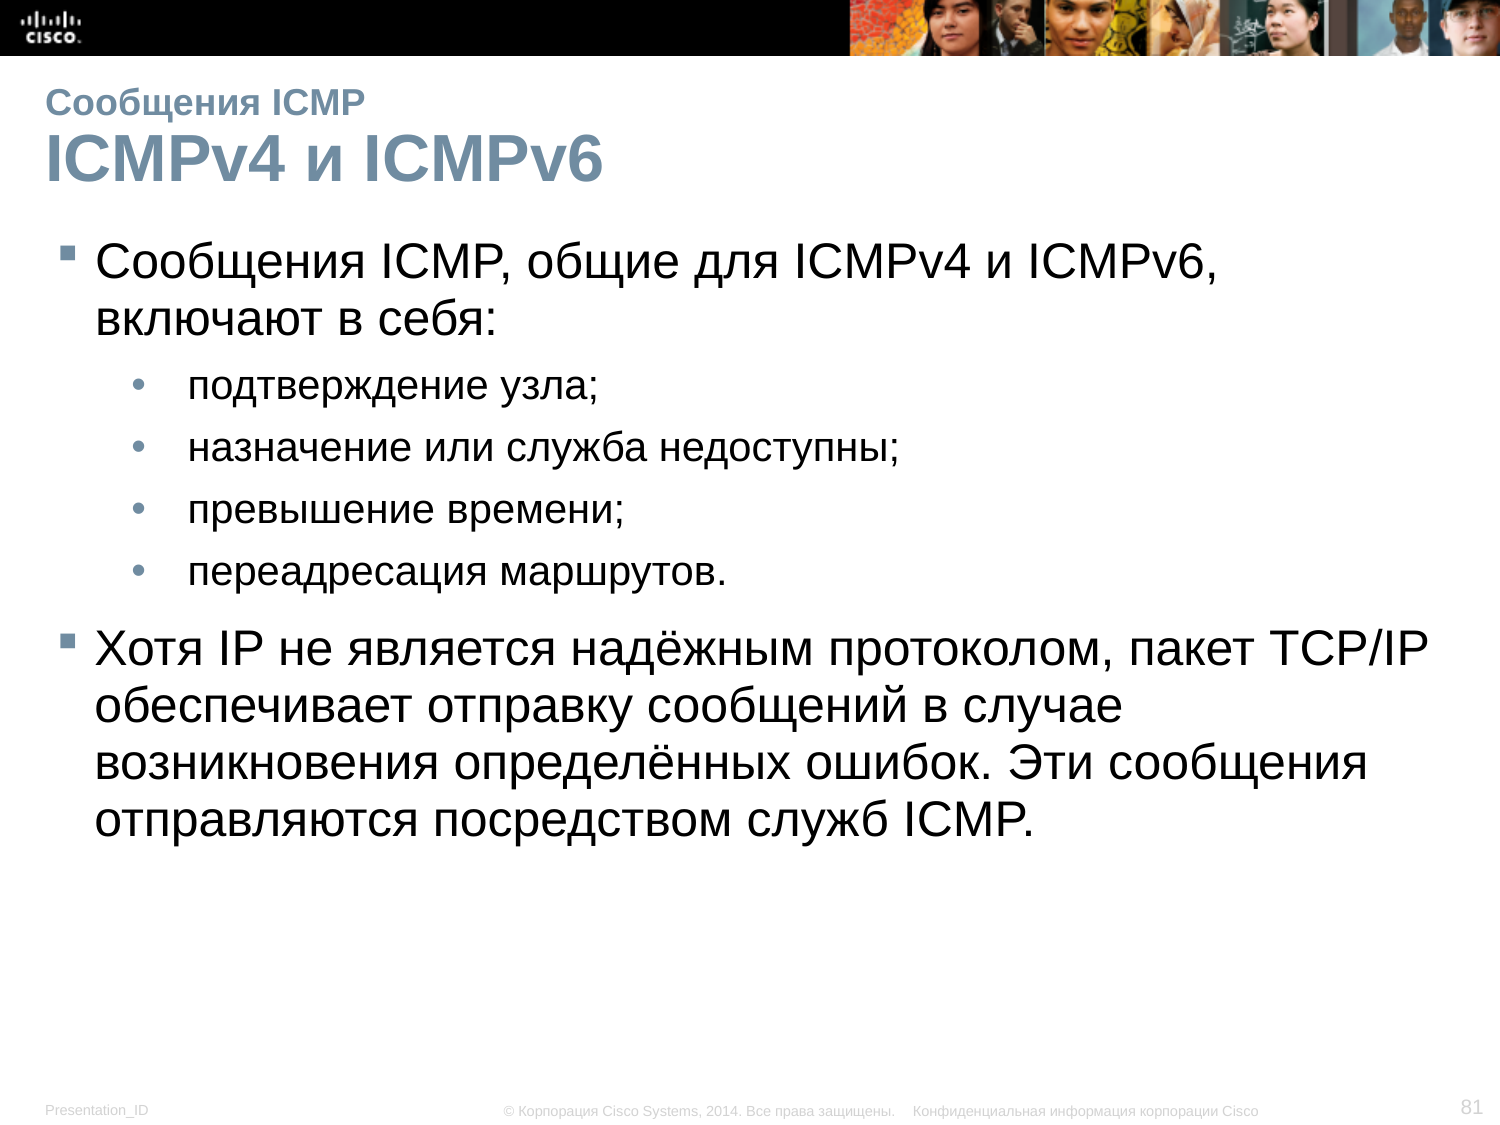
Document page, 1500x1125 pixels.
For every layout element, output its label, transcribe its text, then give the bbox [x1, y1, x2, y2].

list Сообщения ICMP, общие для ICMPv4 и ICMPv6, включают в себя: подтверждение узла; назначение или служба недоступны; превышение времени; переадресация маршрутов. Хотя IP не является надёжным протоколом, пакет TCP/IP обеспечивает отправку сообщений в случае возникновения определённых ошибок. Эти сообщения отправляются посредством служб ICMP. [42, 226, 1468, 1084]
title Сообщения ICMP ICMPv4 и ICMPv6 [31, 64, 1471, 203]
picture [0, 0, 1500, 56]
